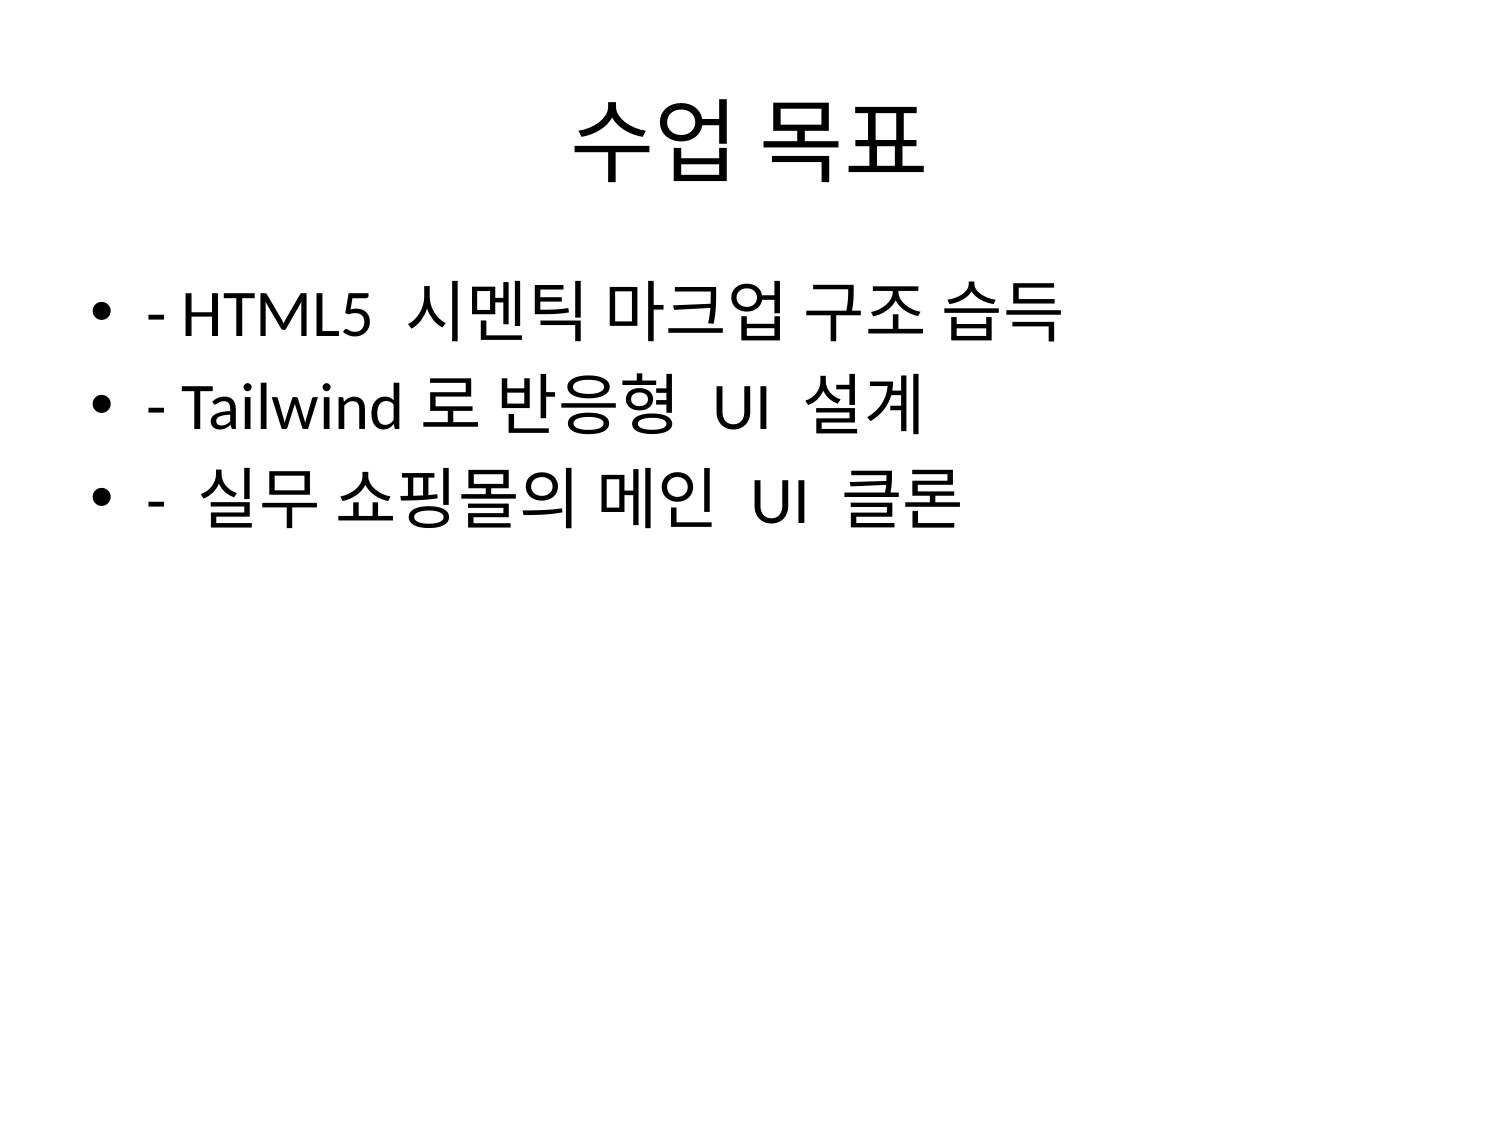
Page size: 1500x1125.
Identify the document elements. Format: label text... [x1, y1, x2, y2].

title 수업 목표 [75, 45, 1425, 233]
list - HTML5 시멘틱 마크업 구조 습득 - Tailwind로 반응형 UI 설계 - 실무 쇼핑몰의 메인 UI 클론 [75, 262, 1425, 1005]
